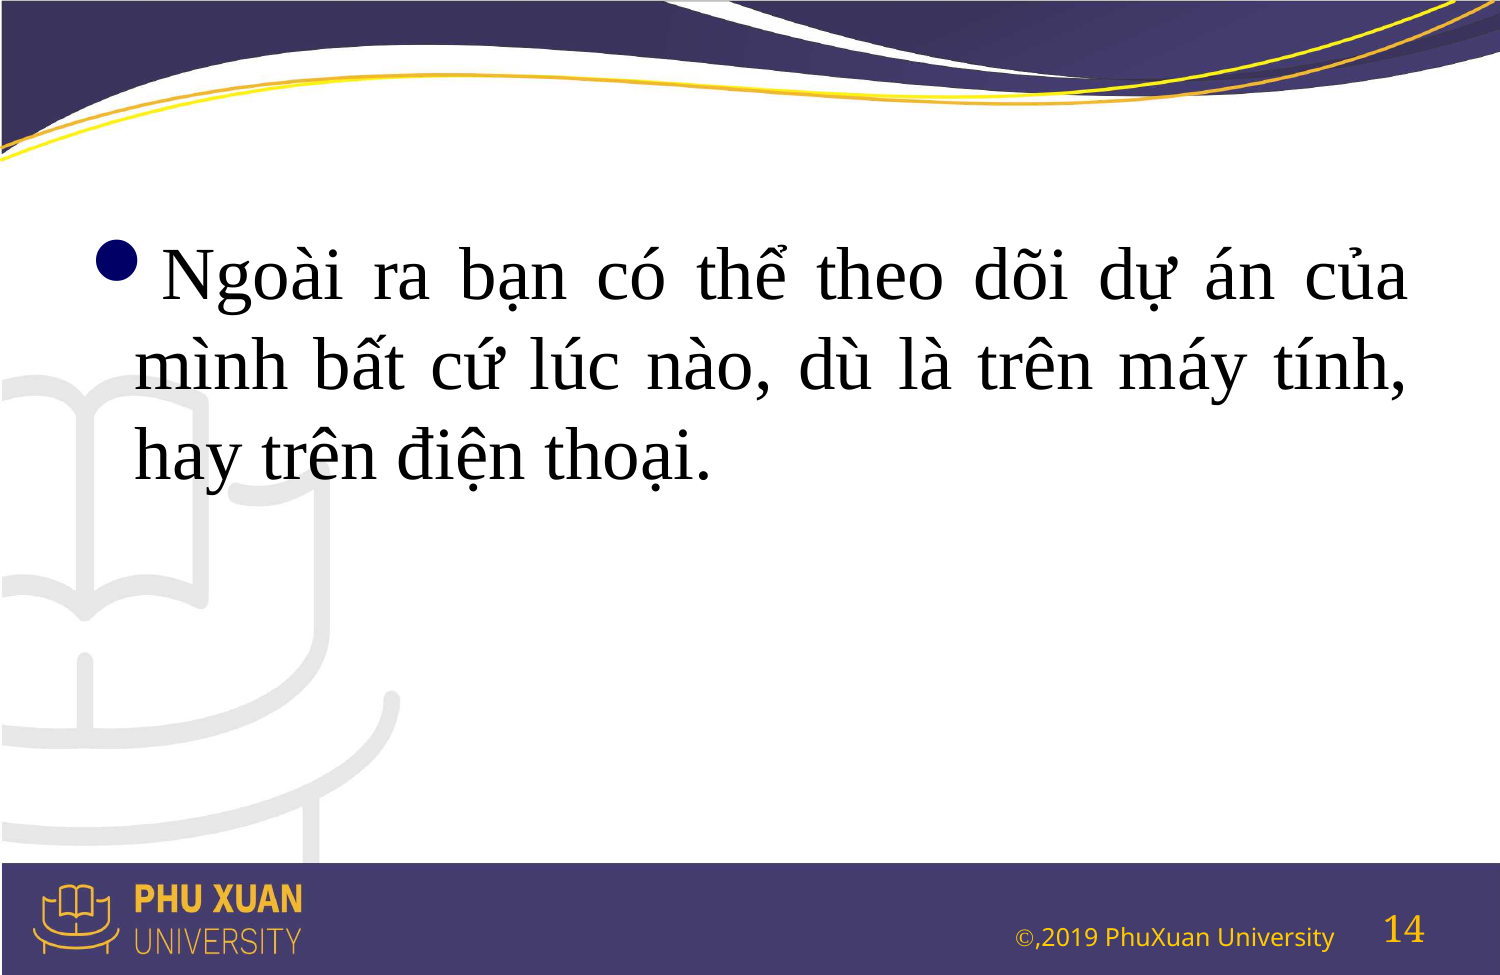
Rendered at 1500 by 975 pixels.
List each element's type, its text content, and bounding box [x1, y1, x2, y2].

list Ngoài ra bạn có thể theo dõi dự án của mình bất cứ lúc nào, dù là trên máy tính, hay trên điện thoại. [75, 216, 1425, 841]
slide_number 14 [1299, 903, 1425, 956]
picture [0, 0, 1500, 975]
